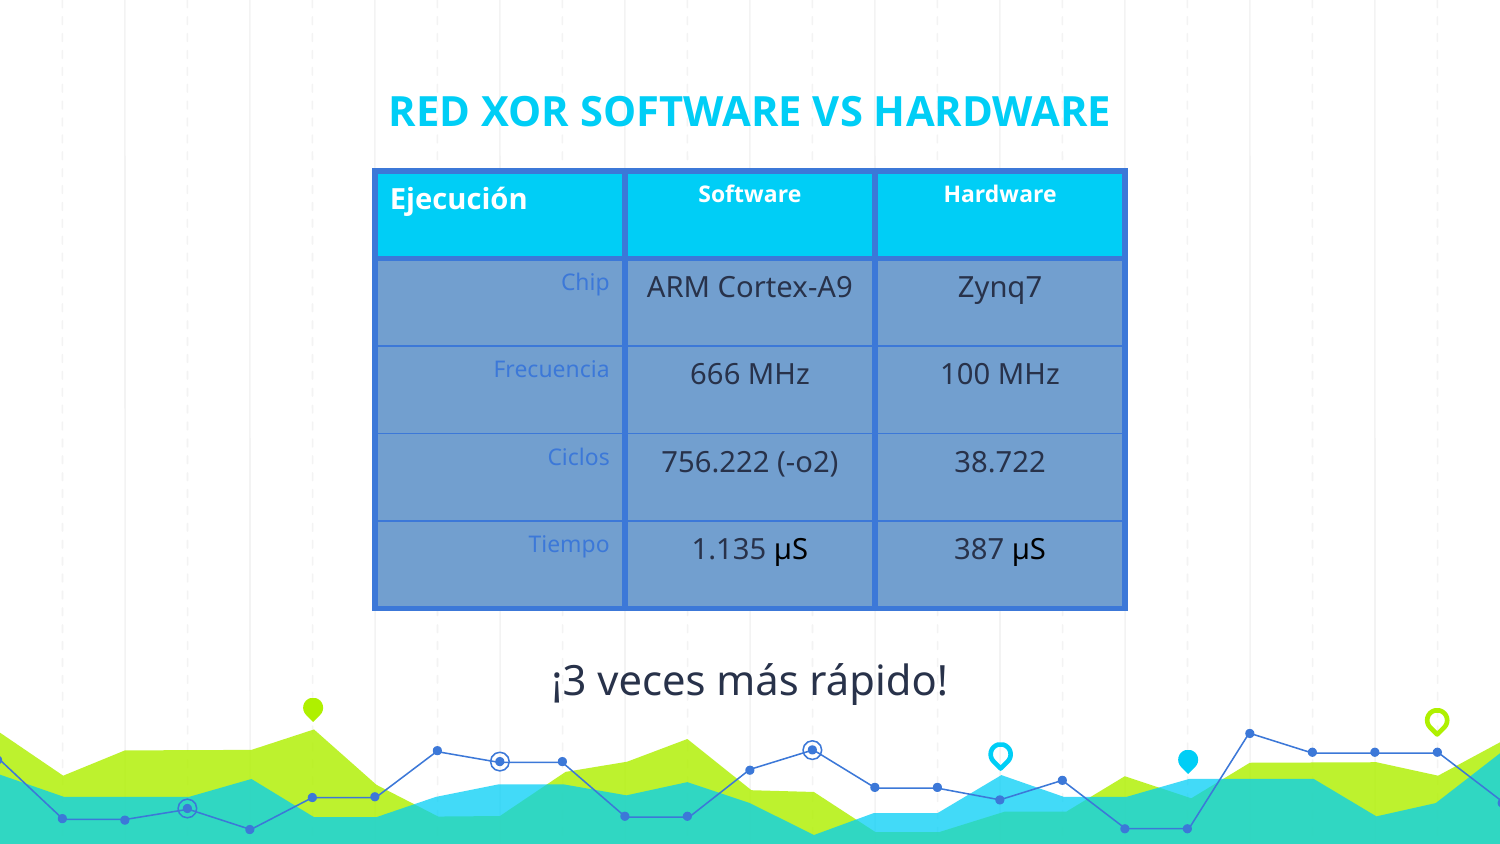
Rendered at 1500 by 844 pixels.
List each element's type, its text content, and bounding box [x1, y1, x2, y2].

table_cell 756.222 (-o2) [628, 434, 872, 520]
table_cell ARM Cortex-A9 [628, 261, 872, 345]
table_cell 1.135 μS [628, 522, 872, 606]
table_cell Frecuencia [378, 347, 622, 433]
table_cell Ciclos [378, 434, 622, 520]
table_cell 100 MHz [878, 347, 1122, 433]
table_cell 666 MHz [628, 347, 872, 433]
table_cell Tiempo [378, 522, 622, 606]
text_box ¡3 veces más rápido! [405, 608, 1095, 749]
table_cell Zynq7 [878, 261, 1122, 345]
table_cell 387 μS [878, 522, 1122, 606]
text_box RED XOR SOFTWARE VS HARDWARE [176, 32, 1324, 150]
table_header Software [628, 174, 872, 256]
table_cell Chip [378, 261, 622, 345]
table_cell 38.722 [878, 434, 1122, 520]
table_header Ejecución [378, 174, 622, 256]
table_header Hardware [878, 174, 1122, 256]
